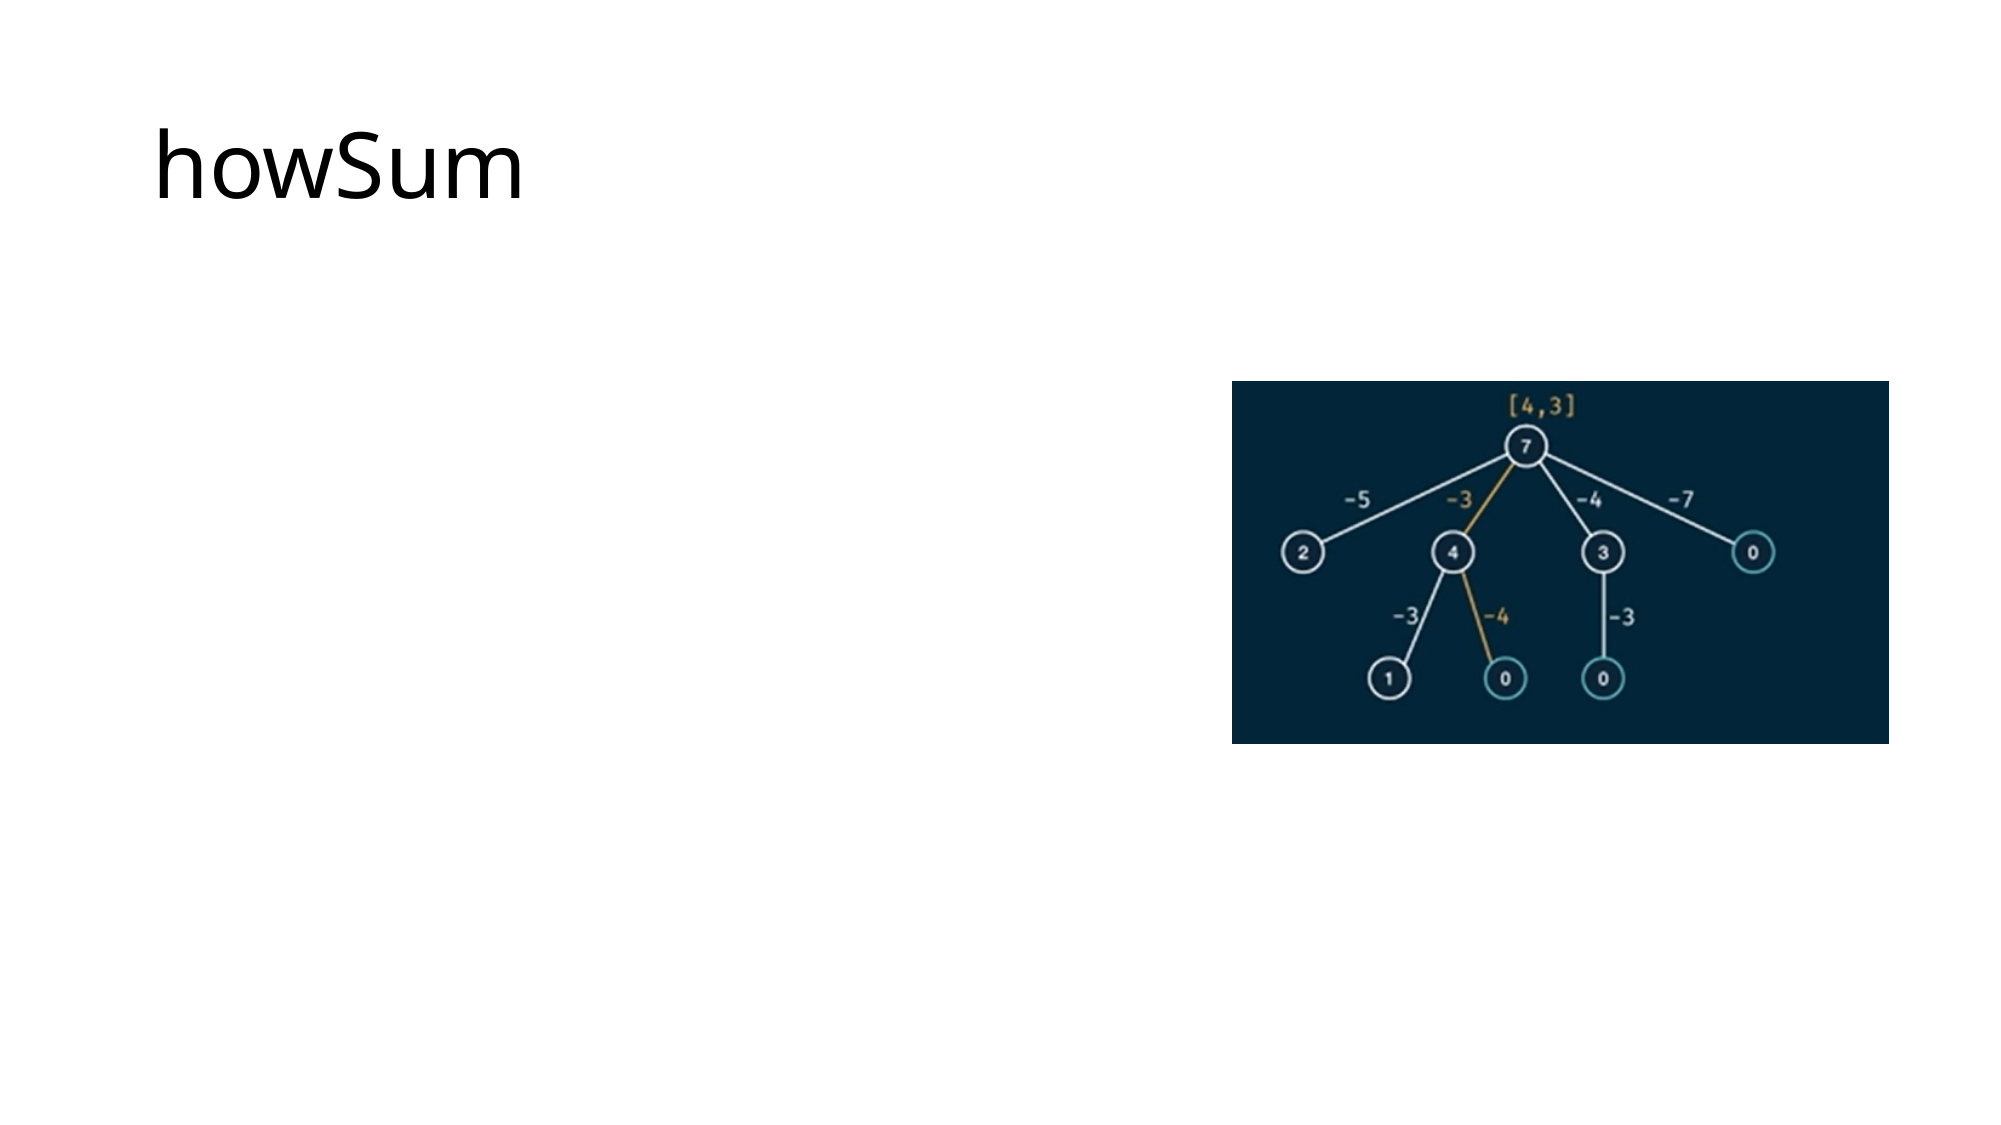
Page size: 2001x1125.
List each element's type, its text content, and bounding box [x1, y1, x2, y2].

picture [1232, 381, 1889, 744]
title howSum [137, 59, 1863, 278]
